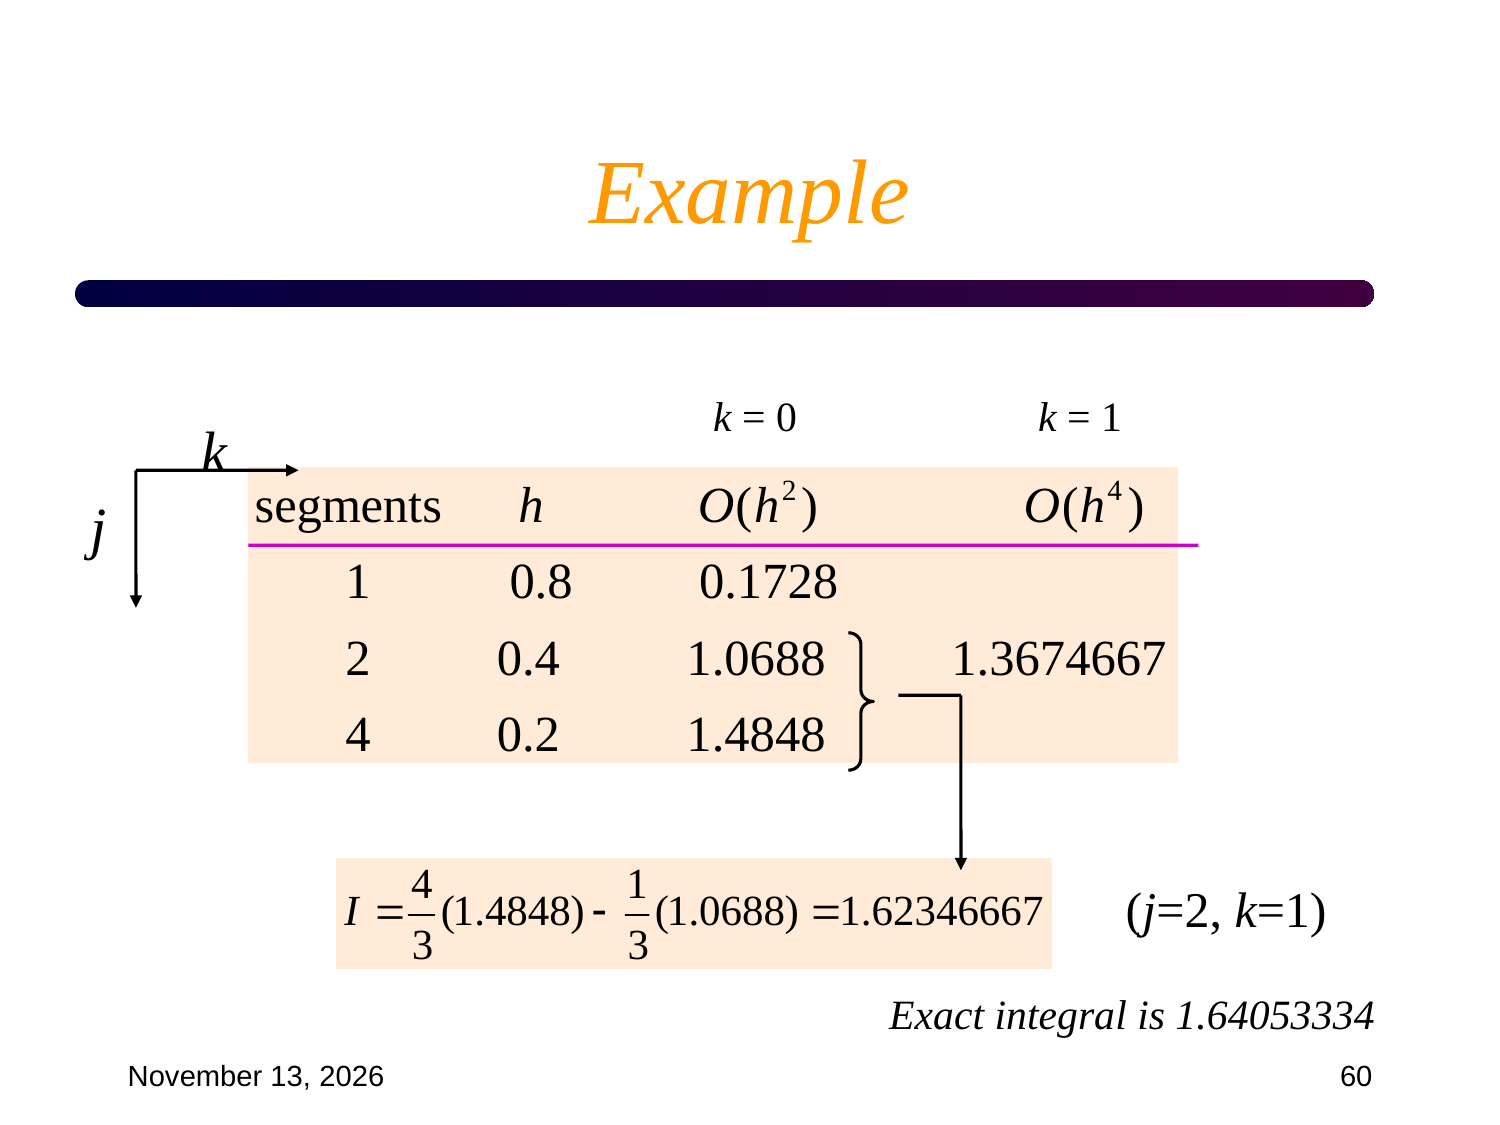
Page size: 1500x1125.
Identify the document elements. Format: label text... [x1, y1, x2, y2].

text_box k = 1 [1023, 382, 1138, 448]
text_box k [171, 407, 242, 492]
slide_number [112, 1037, 426, 1113]
text_box Exact integral is 1.64053334 [829, 980, 1435, 1045]
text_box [248, 466, 1179, 763]
title Example [112, 62, 1388, 250]
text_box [335, 857, 1052, 970]
text_box (j=2, k=1) [1110, 870, 1342, 945]
text_box [129, 568, 143, 608]
text_box k = 0 [698, 382, 813, 448]
slide_number 60 [1074, 1045, 1388, 1113]
text_box j [60, 482, 149, 568]
